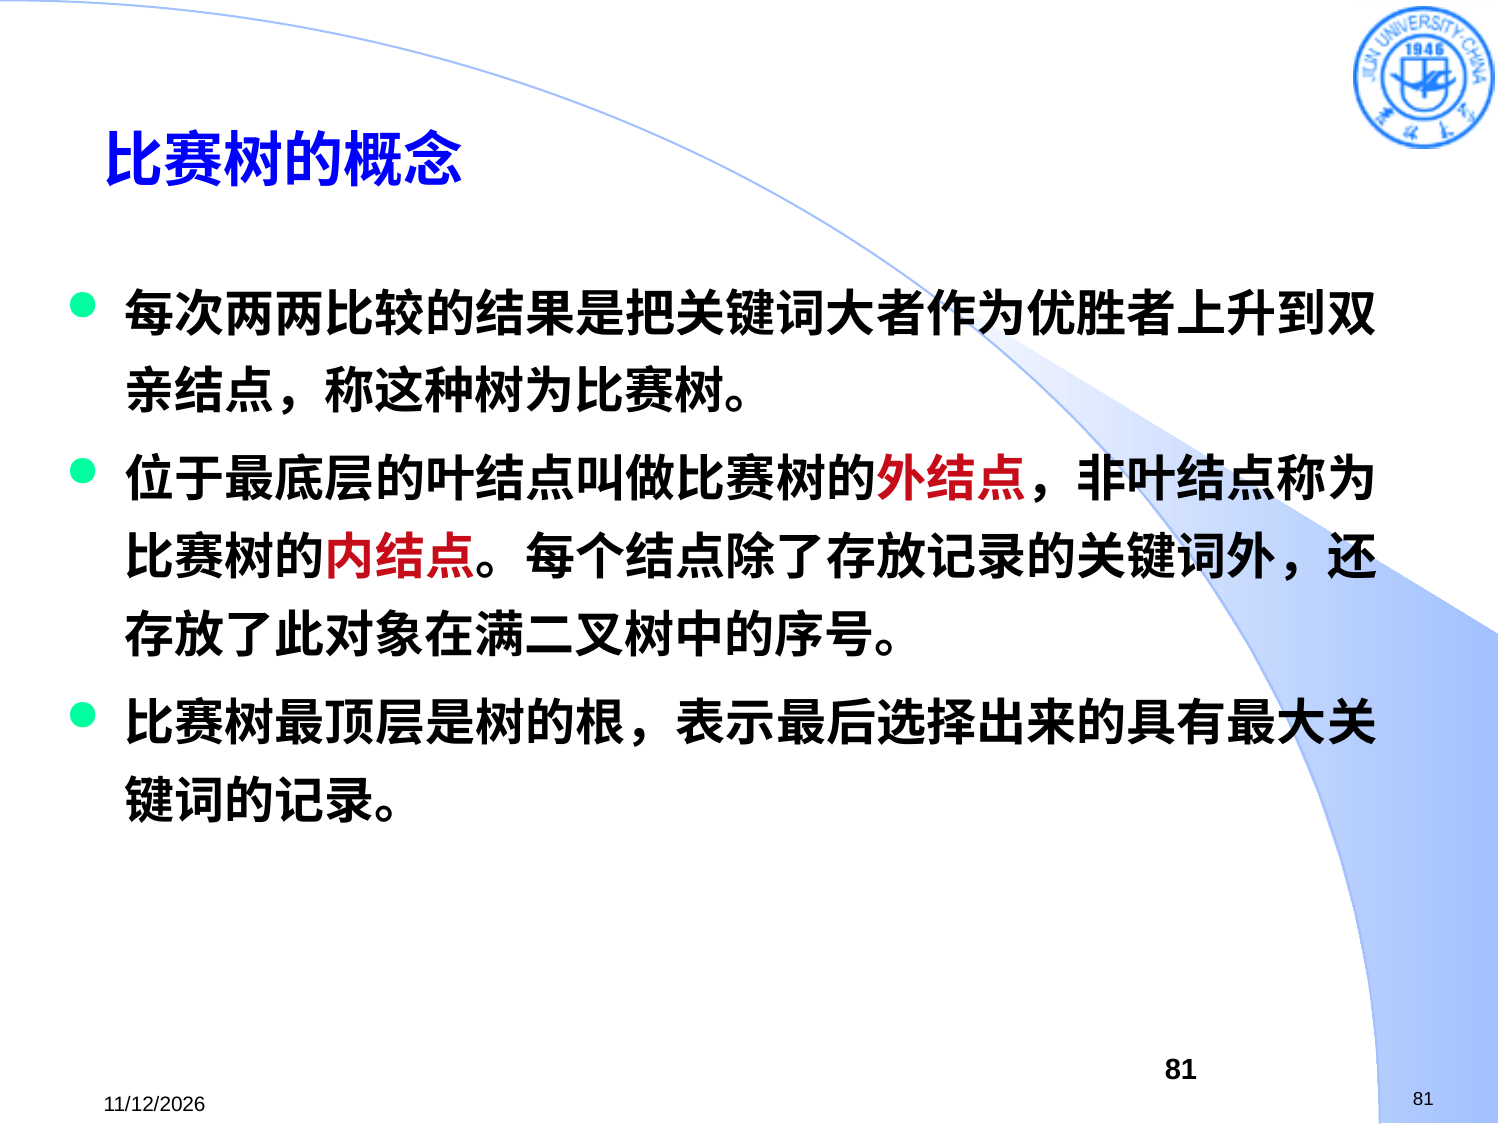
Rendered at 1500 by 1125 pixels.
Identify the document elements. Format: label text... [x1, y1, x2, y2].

list 每次两两比较的结果是把关键词大者作为优胜者上升到双亲结点，称这种树为比赛树。 位于最底层的叶结点叫做比赛树的外结点，非叶结点称为比赛树的内结点。每个结点除了存放记录的关键词外，还存放了此对象在满二叉树中的序号。 比赛树最顶层是树的根，表示最后选择出来的具有最大关键词的记录。 [53, 255, 1393, 876]
title 比赛树的概念 [88, 113, 726, 202]
slide_number 81 [1149, 1042, 1500, 1103]
picture [1353, 6, 1495, 149]
